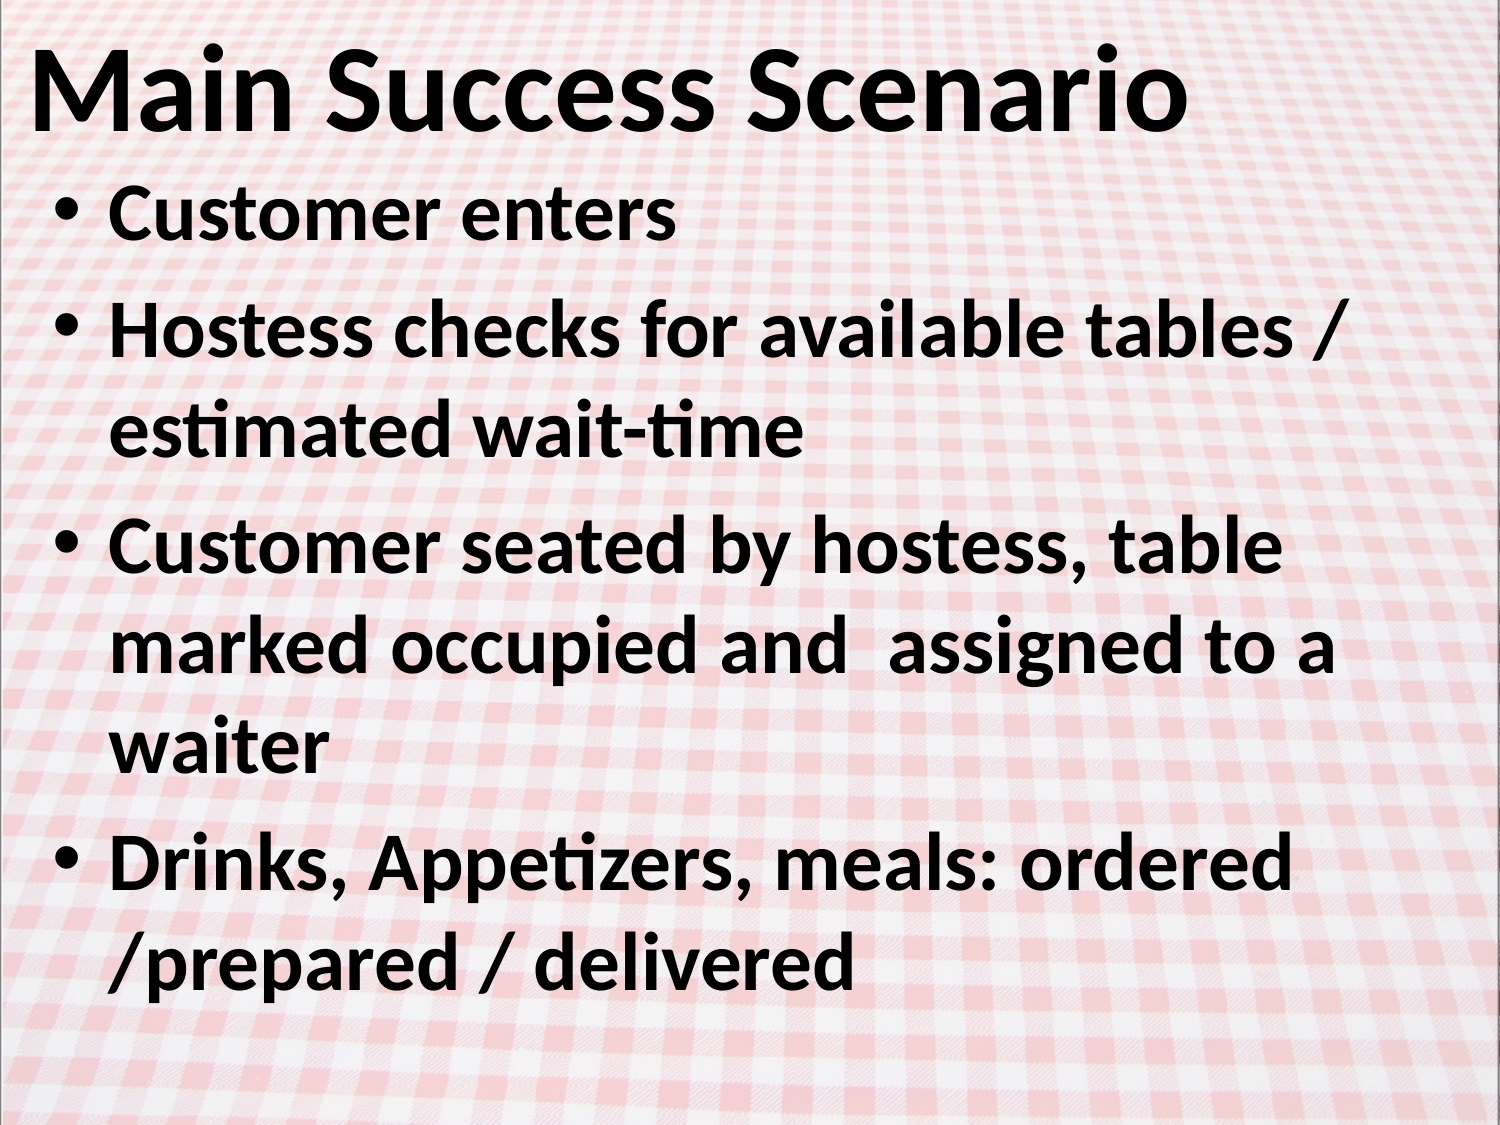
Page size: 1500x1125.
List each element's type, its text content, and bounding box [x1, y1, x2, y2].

list Customer enters Hostess checks for available tables / estimated wait-time Customer seated by hostess, table marked occupied and assigned to a waiter Drinks, Appetizers, meals: ordered /prepared / delivered [37, 149, 1425, 1050]
title Main Success Scenario [12, 0, 1313, 175]
picture [0, 0, 1500, 1125]
